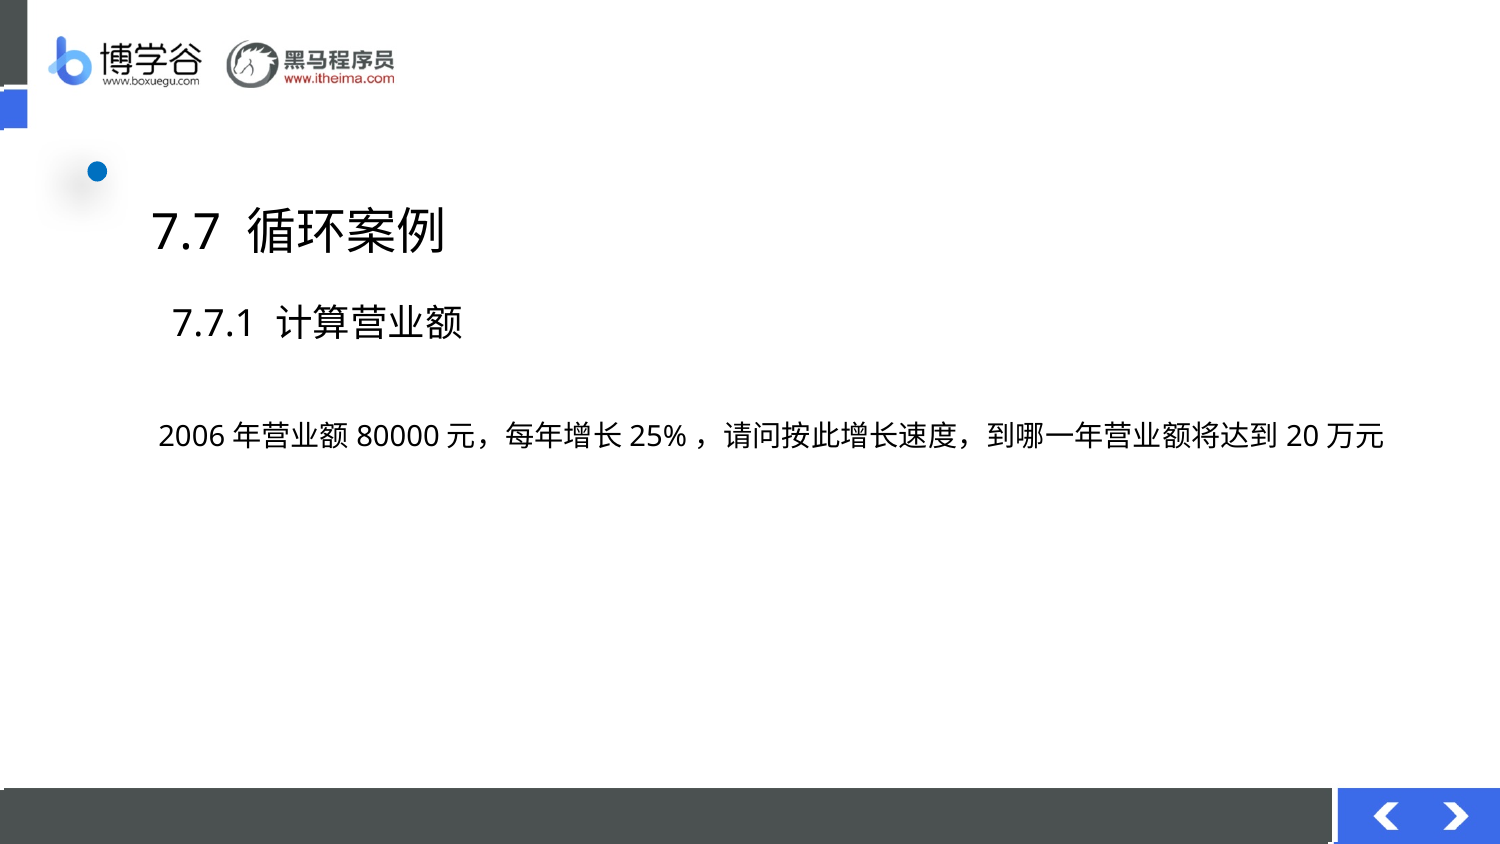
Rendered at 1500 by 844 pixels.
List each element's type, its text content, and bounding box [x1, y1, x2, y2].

text_box 7.7.1 计算营业额 [157, 291, 478, 352]
picture [0, 0, 1500, 844]
text_box 2006年营业额80000元，每年增长25%，请问按此增长速度，到哪一年营业额将达到20万元 [143, 410, 1400, 460]
text_box [85, 159, 110, 184]
title 7.7 循环案例 [135, 173, 904, 268]
